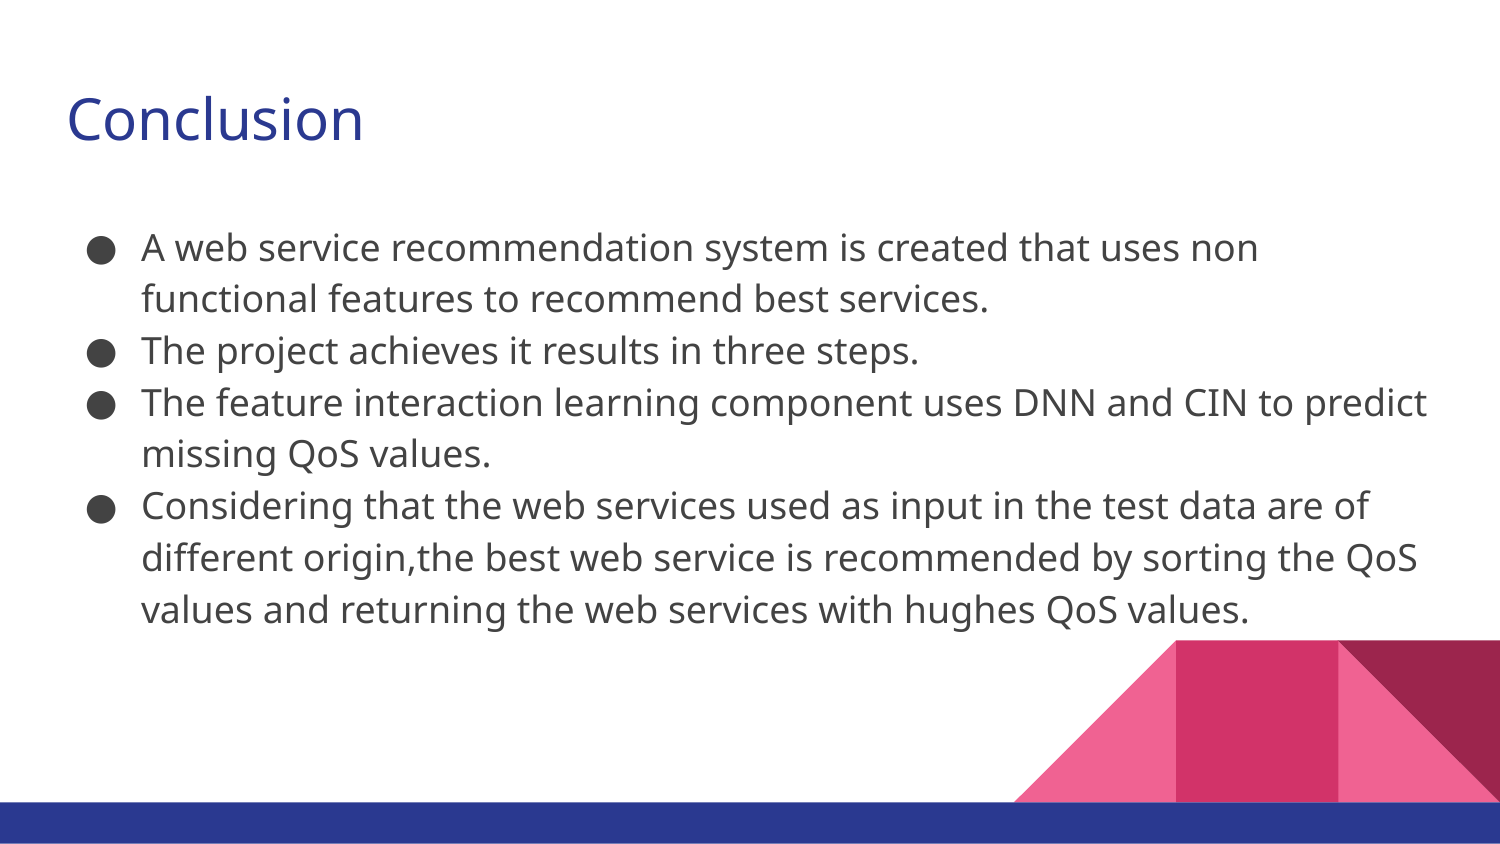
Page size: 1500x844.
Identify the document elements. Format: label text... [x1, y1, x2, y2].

title Conclusion [51, 67, 1449, 167]
list A web service recommendation system is created that uses non functional features to recommend best services. The project achieves it results in three steps. The feature interaction learning component uses DNN and CIN to predict missing QoS values. Considering that the web services used as input in the test data are of different origin,the best web service is recommended by sorting the QoS values and returning the web services with hughes QoS values. [51, 201, 1449, 750]
